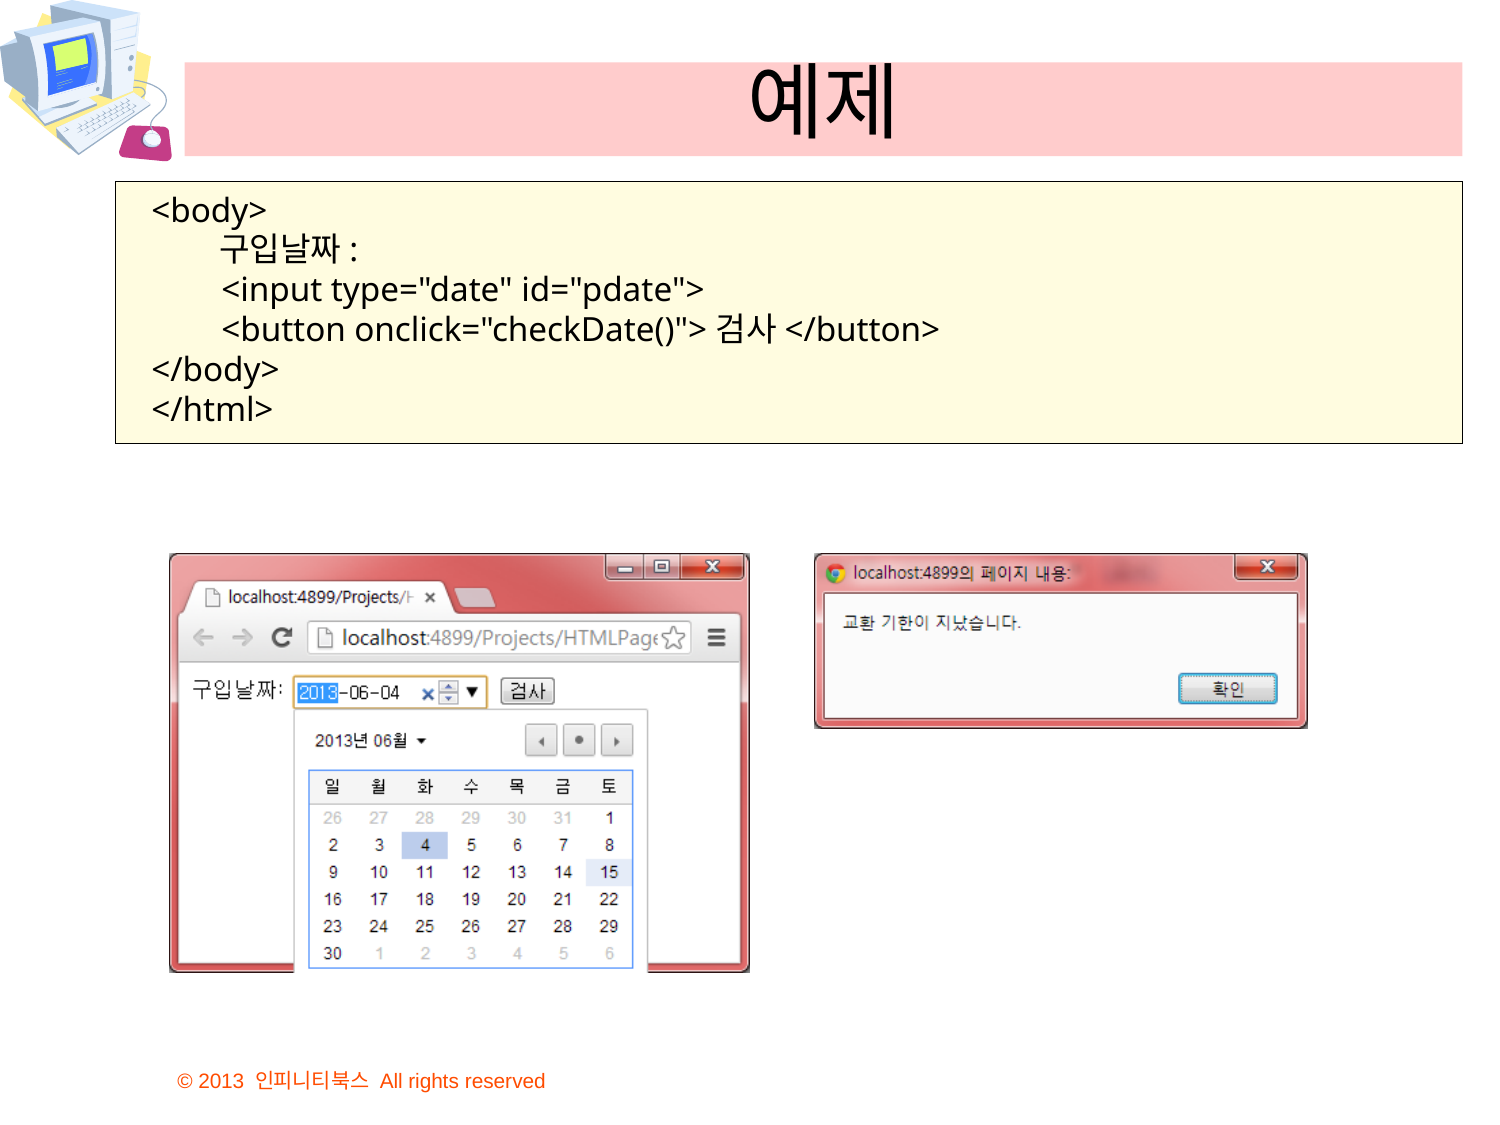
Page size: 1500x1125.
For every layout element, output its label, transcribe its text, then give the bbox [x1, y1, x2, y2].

text_box <body> 구입날짜: <input type="date" id="pdate"> <button onclick="checkDate()">검사</button> </body> </html> [115, 181, 1463, 444]
picture [813, 552, 1308, 729]
title 예제 [184, 62, 1463, 157]
picture [169, 552, 751, 974]
